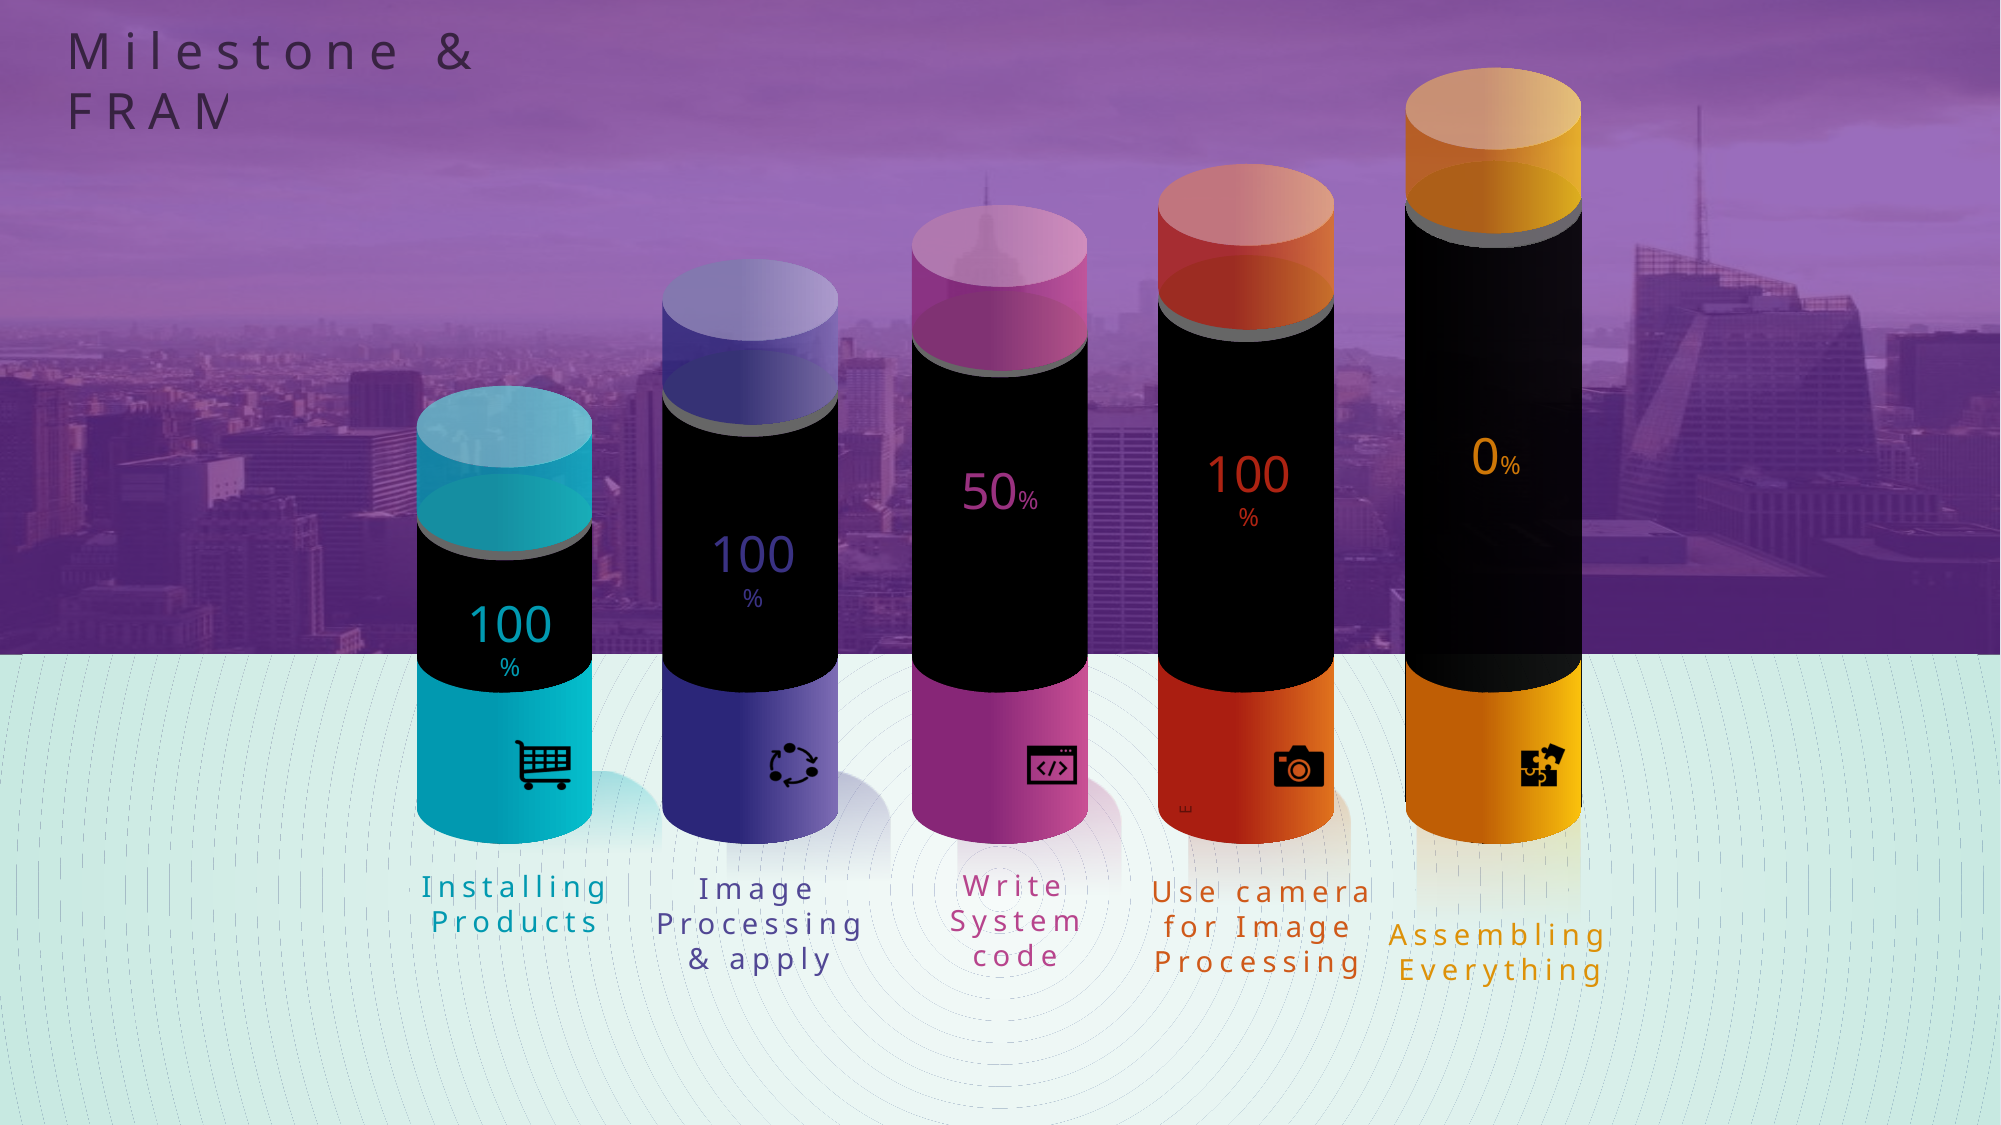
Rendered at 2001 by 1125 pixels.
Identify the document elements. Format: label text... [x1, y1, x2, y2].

text_box [0, 0, 2000, 653]
text_box Installing Products [383, 860, 490, 946]
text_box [416, 67, 1582, 844]
text_box Milestone & TIME FRAME [52, 12, 781, 147]
text_box [0, 653, 2000, 1125]
picture [496, 771, 1584, 969]
text_box Assembling Everything [1369, 873, 1630, 994]
text_box Use camera for Image Processing [1133, 981, 1369, 986]
